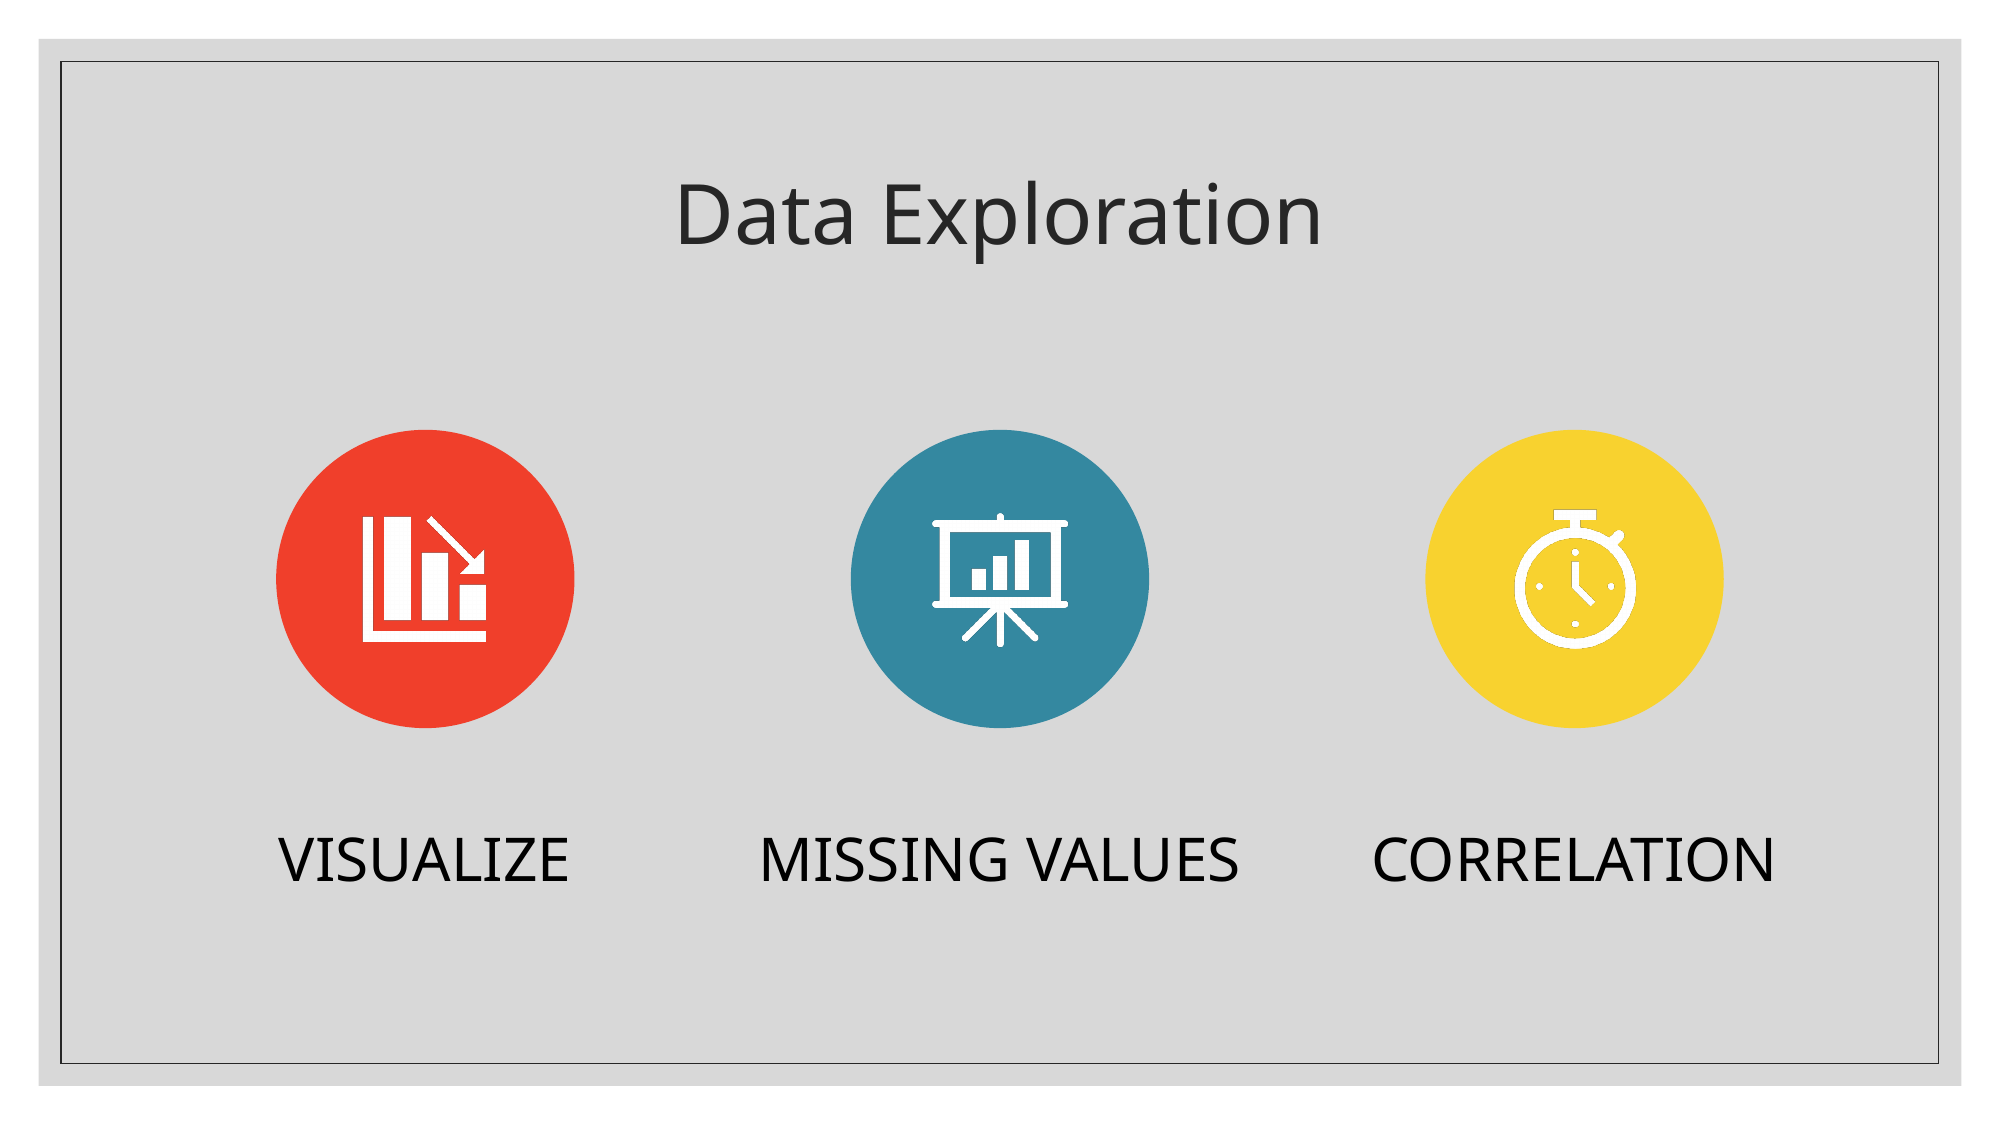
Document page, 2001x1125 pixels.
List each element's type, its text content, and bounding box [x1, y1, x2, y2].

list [174, 378, 1825, 991]
title Data Exploration [174, 105, 1825, 331]
